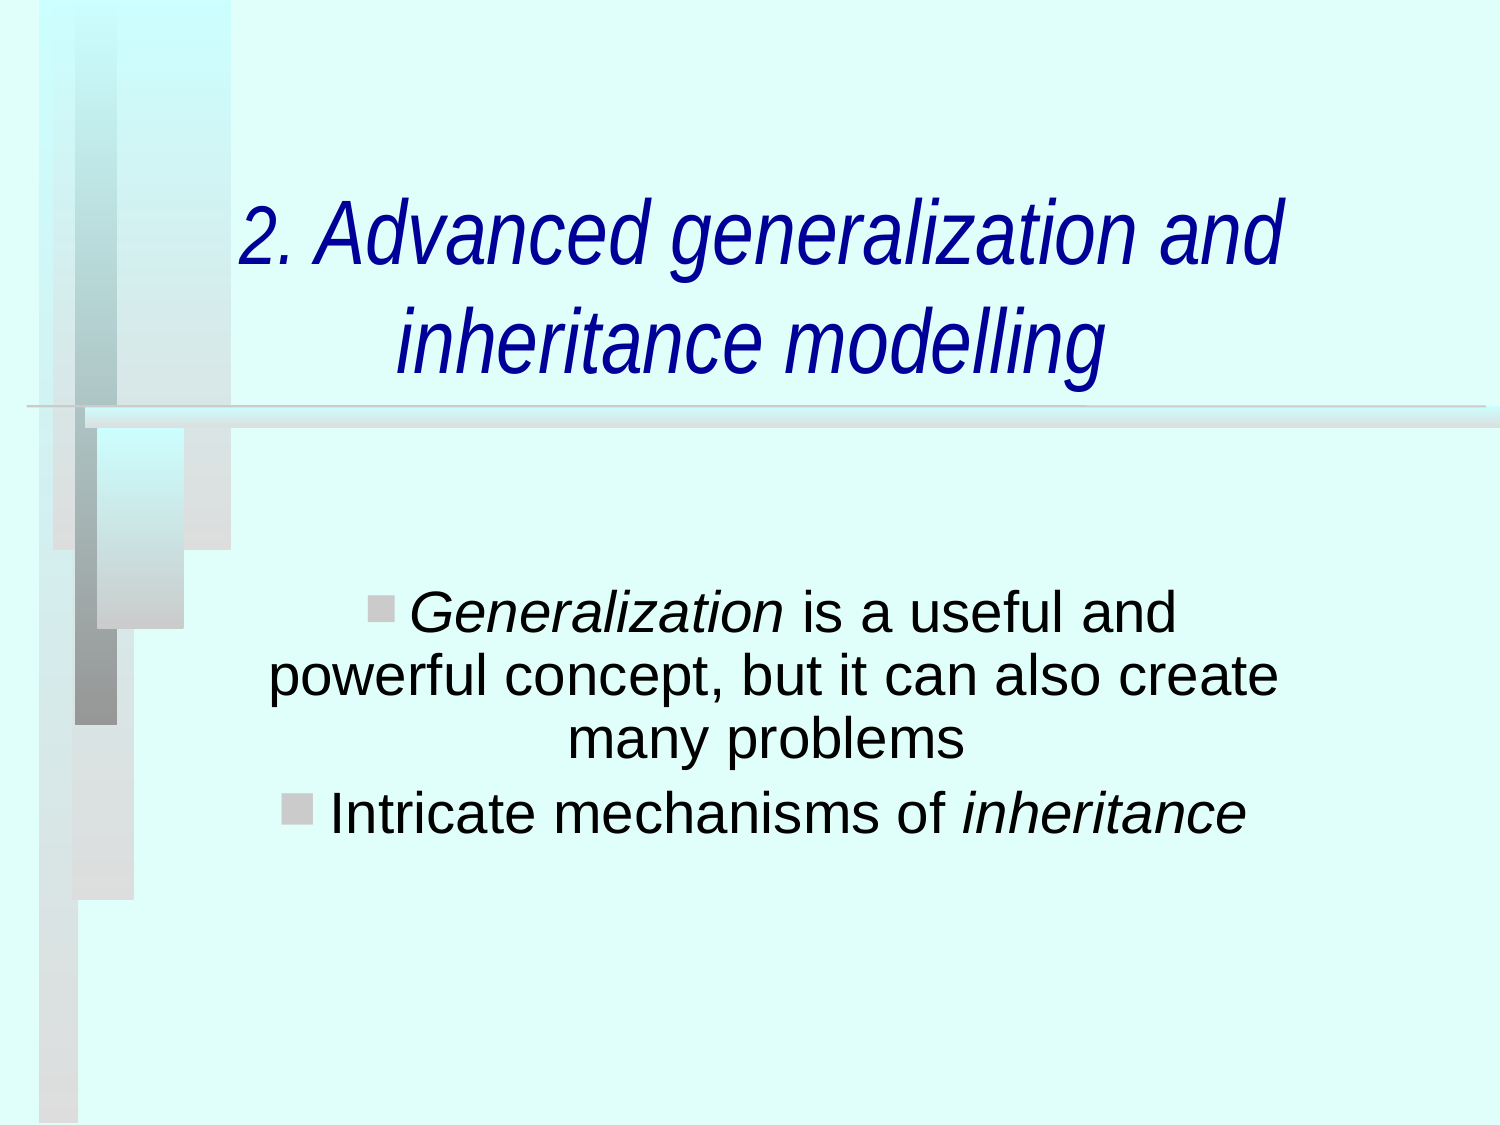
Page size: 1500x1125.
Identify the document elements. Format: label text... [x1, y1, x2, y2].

title 2. Advanced generalization and inheritance modelling [125, 212, 1400, 400]
subtitle Generalization is a useful and powerful concept, but it can also create many problems Intricate mechanisms of inheritance [249, 575, 1300, 863]
